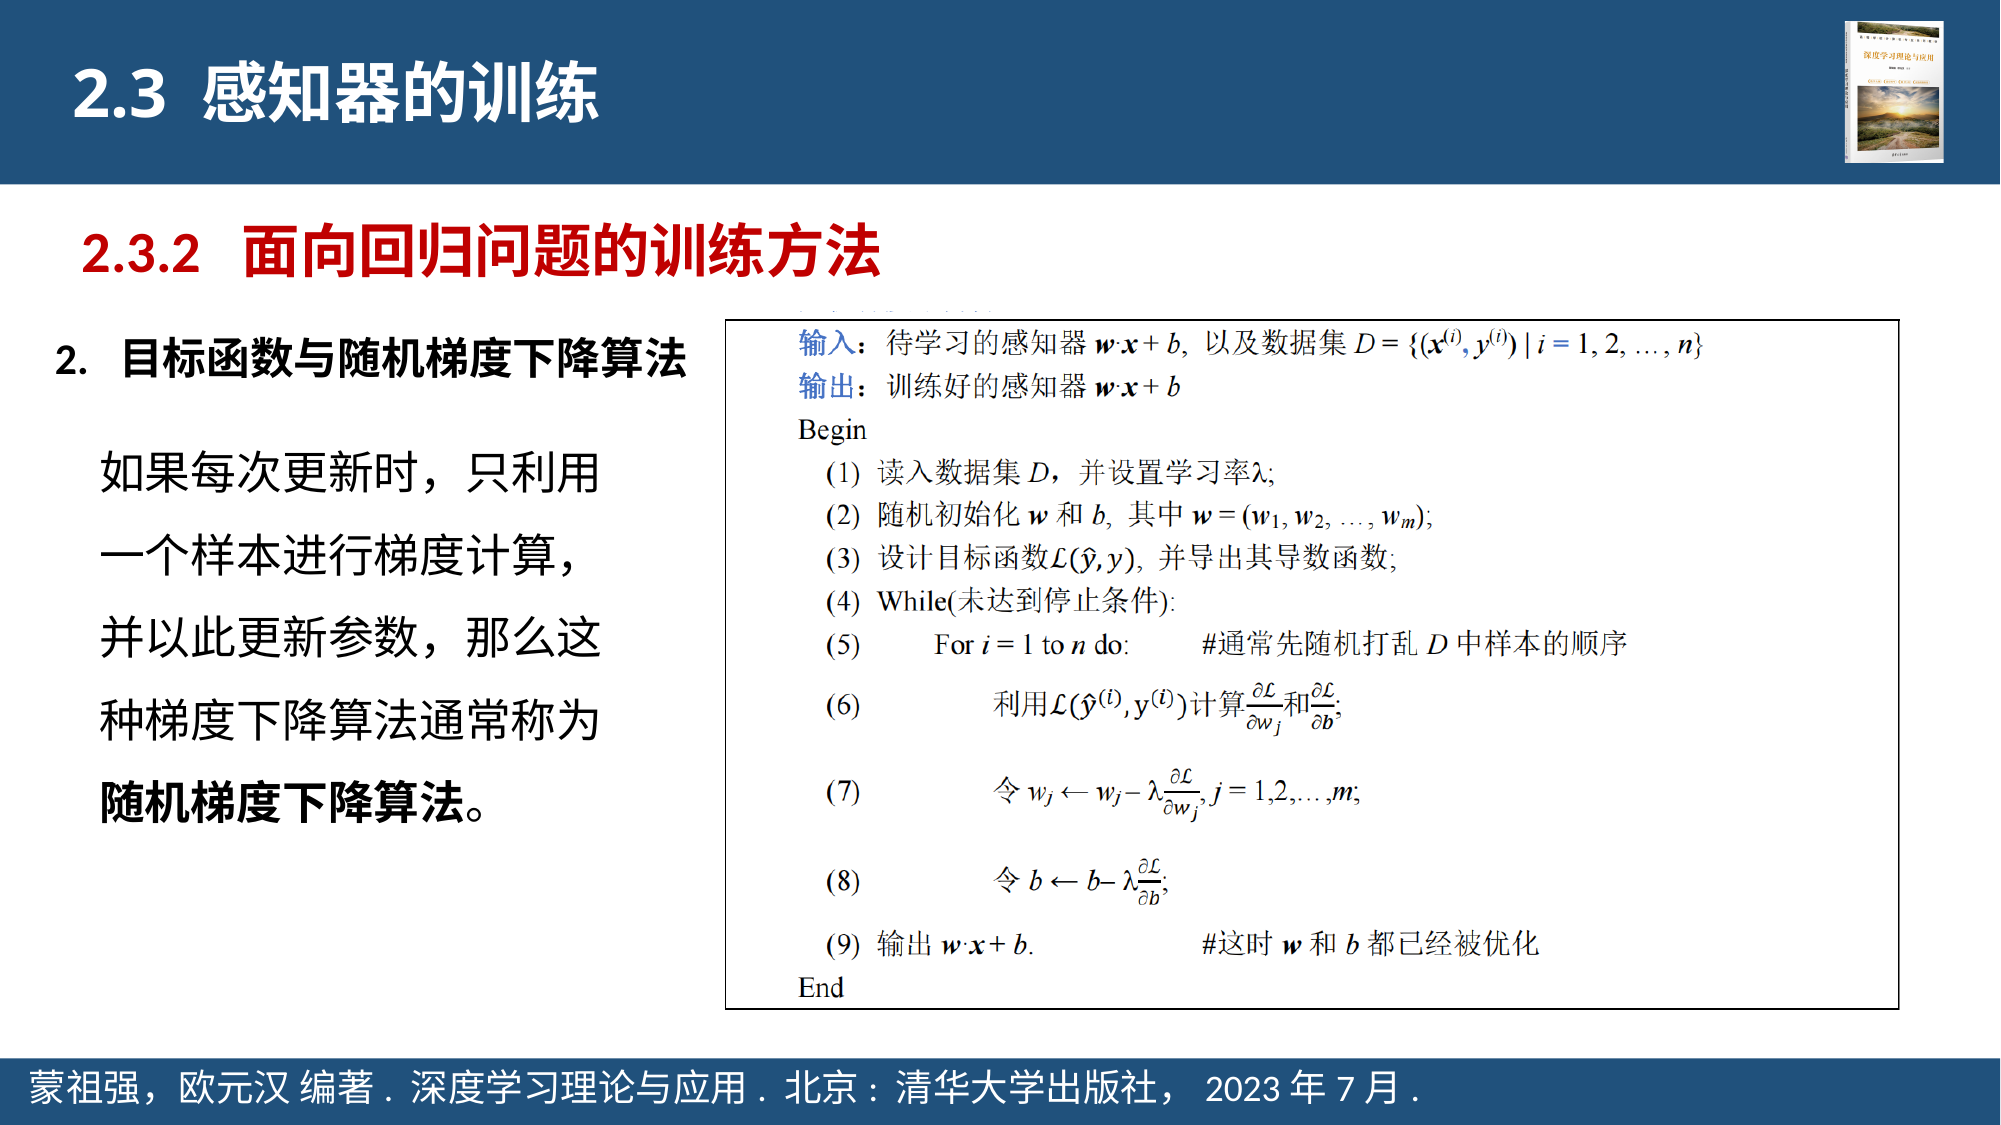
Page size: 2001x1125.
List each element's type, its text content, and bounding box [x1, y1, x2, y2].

text_box 如果每次更新时，只利用一个样本进行梯度计算，并以此更新参数，那么这种梯度下降算法通常称为随机梯度下降算法。 [84, 409, 632, 847]
picture [1844, 21, 1944, 163]
text_box 2. 目标函数与随机梯度下降算法 [39, 296, 1040, 391]
text_box 2.3.2 面向回归问题的训练方法 [67, 206, 1933, 291]
text_box 2.3 感知器的训练 [55, 42, 1555, 140]
picture [713, 311, 1906, 1017]
